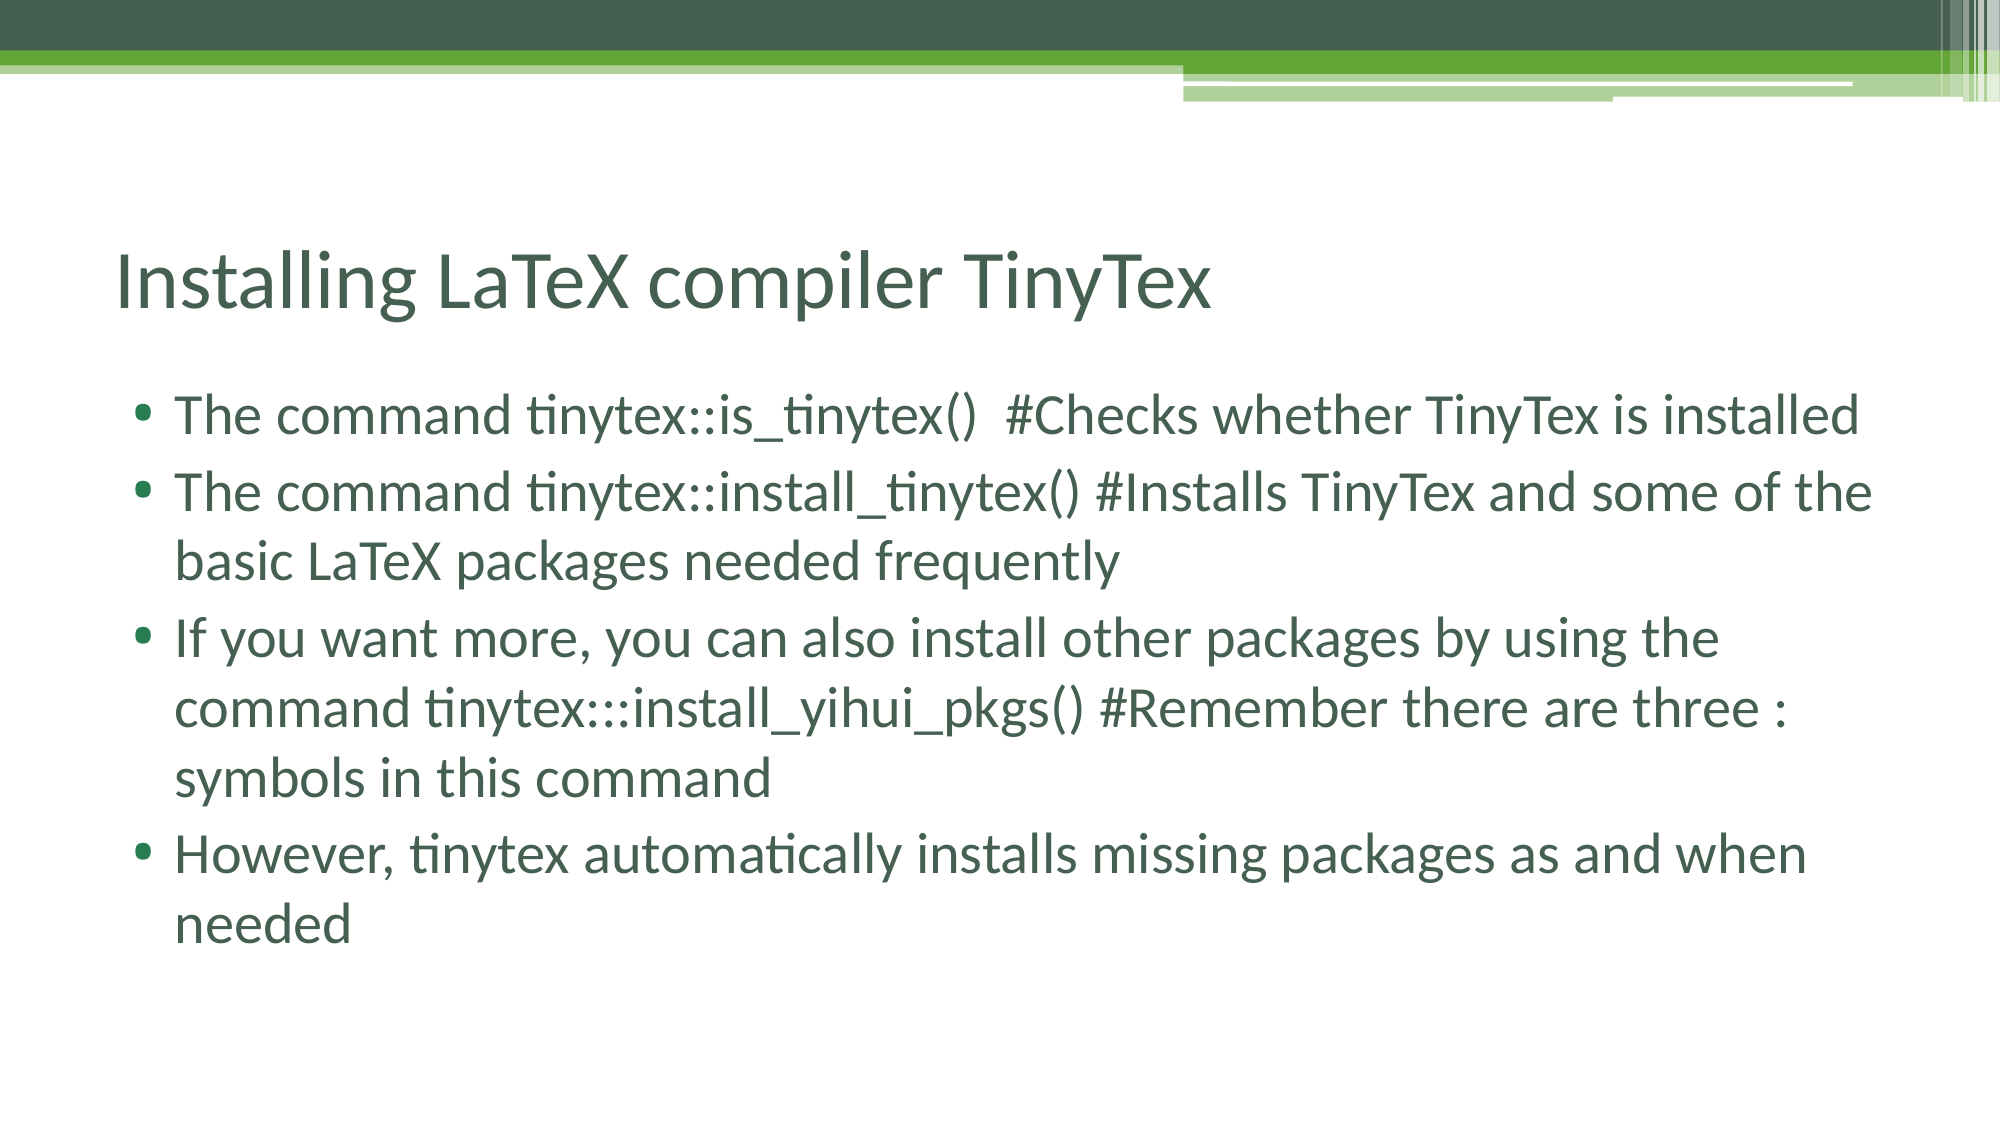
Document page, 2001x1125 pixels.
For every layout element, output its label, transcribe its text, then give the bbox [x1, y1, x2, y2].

list The command tinytex::is_tinytex() #Checks whether TinyTex is installed The command tinytex::install_tinytex() #Installs TinyTex and some of the basic LaTeX packages needed frequently If you want more, you can also install other packages by using the command tinytex:::install_yihui_pkgs() #Remember there are three : symbols in this command However, tinytex automatically installs missing packages as and when needed [99, 368, 1900, 1079]
title Installing LaTeX compiler TinyTex [99, 187, 1900, 363]
